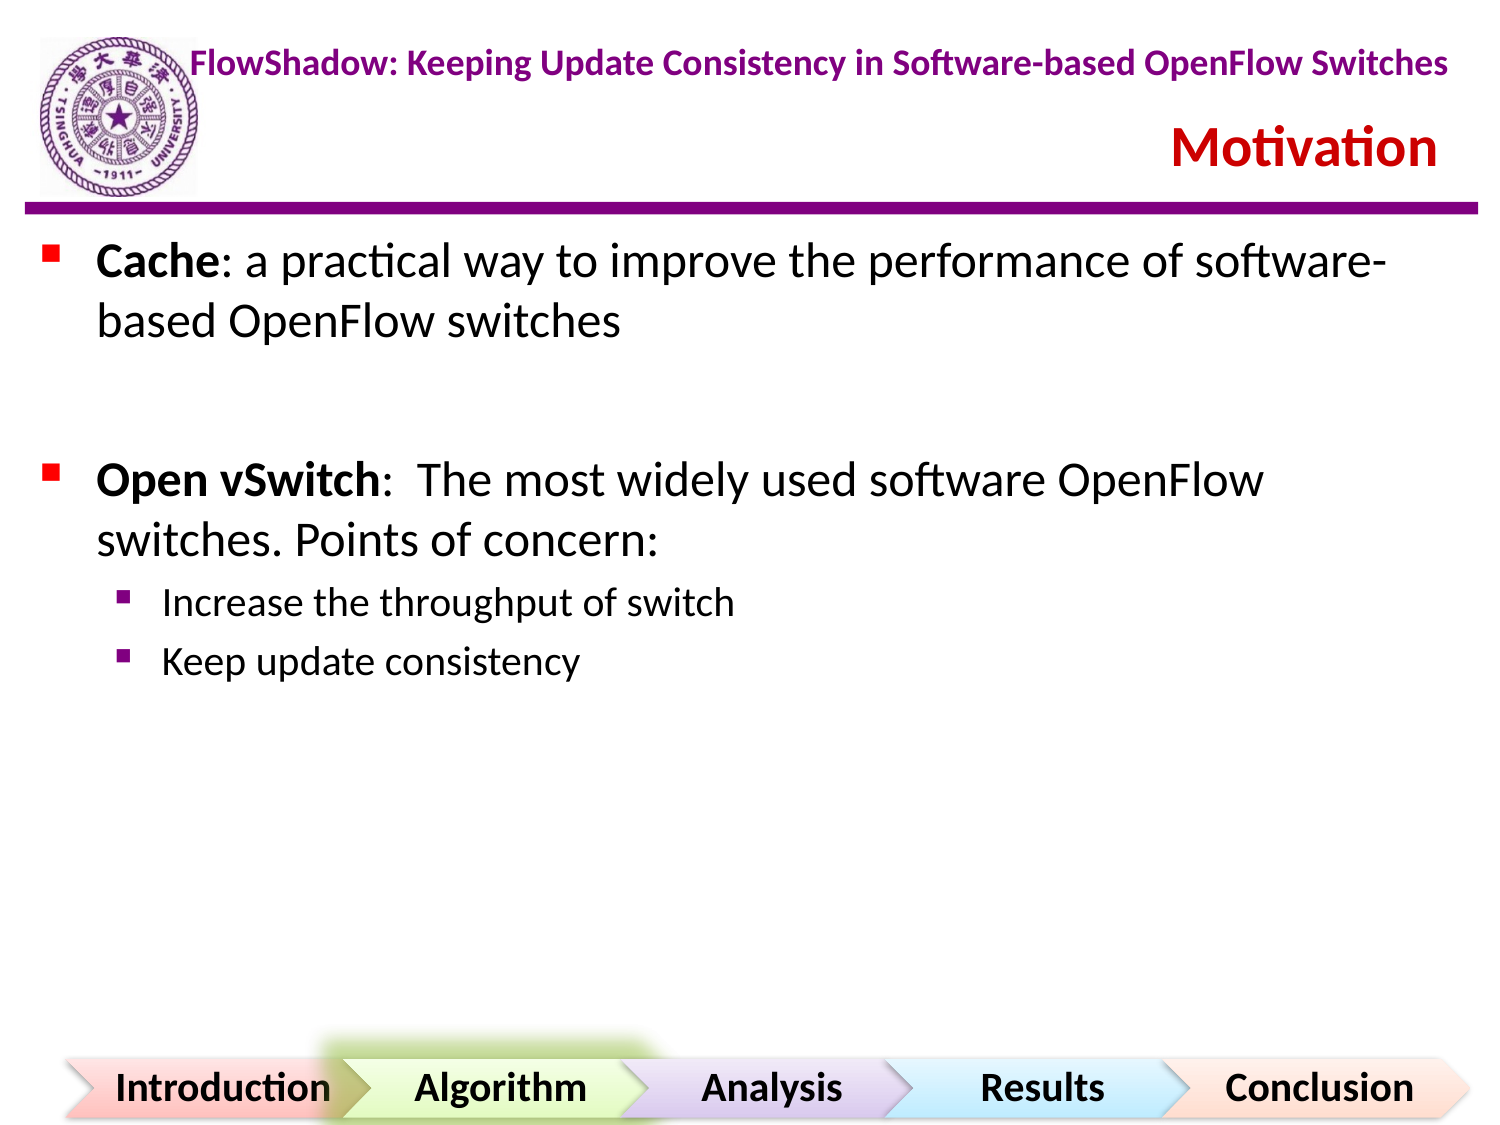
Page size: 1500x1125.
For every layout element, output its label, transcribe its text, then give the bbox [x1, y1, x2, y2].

picture [19, 37, 219, 197]
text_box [64, 1058, 1471, 1118]
list Cache: a practical way to improve the performance of software-based OpenFlow switches Open vSwitch: The most widely used software OpenFlow switches. Points of concern: Increase the throughput of switch Keep update consistency [24, 219, 1477, 693]
title Motivation [503, 100, 1454, 197]
